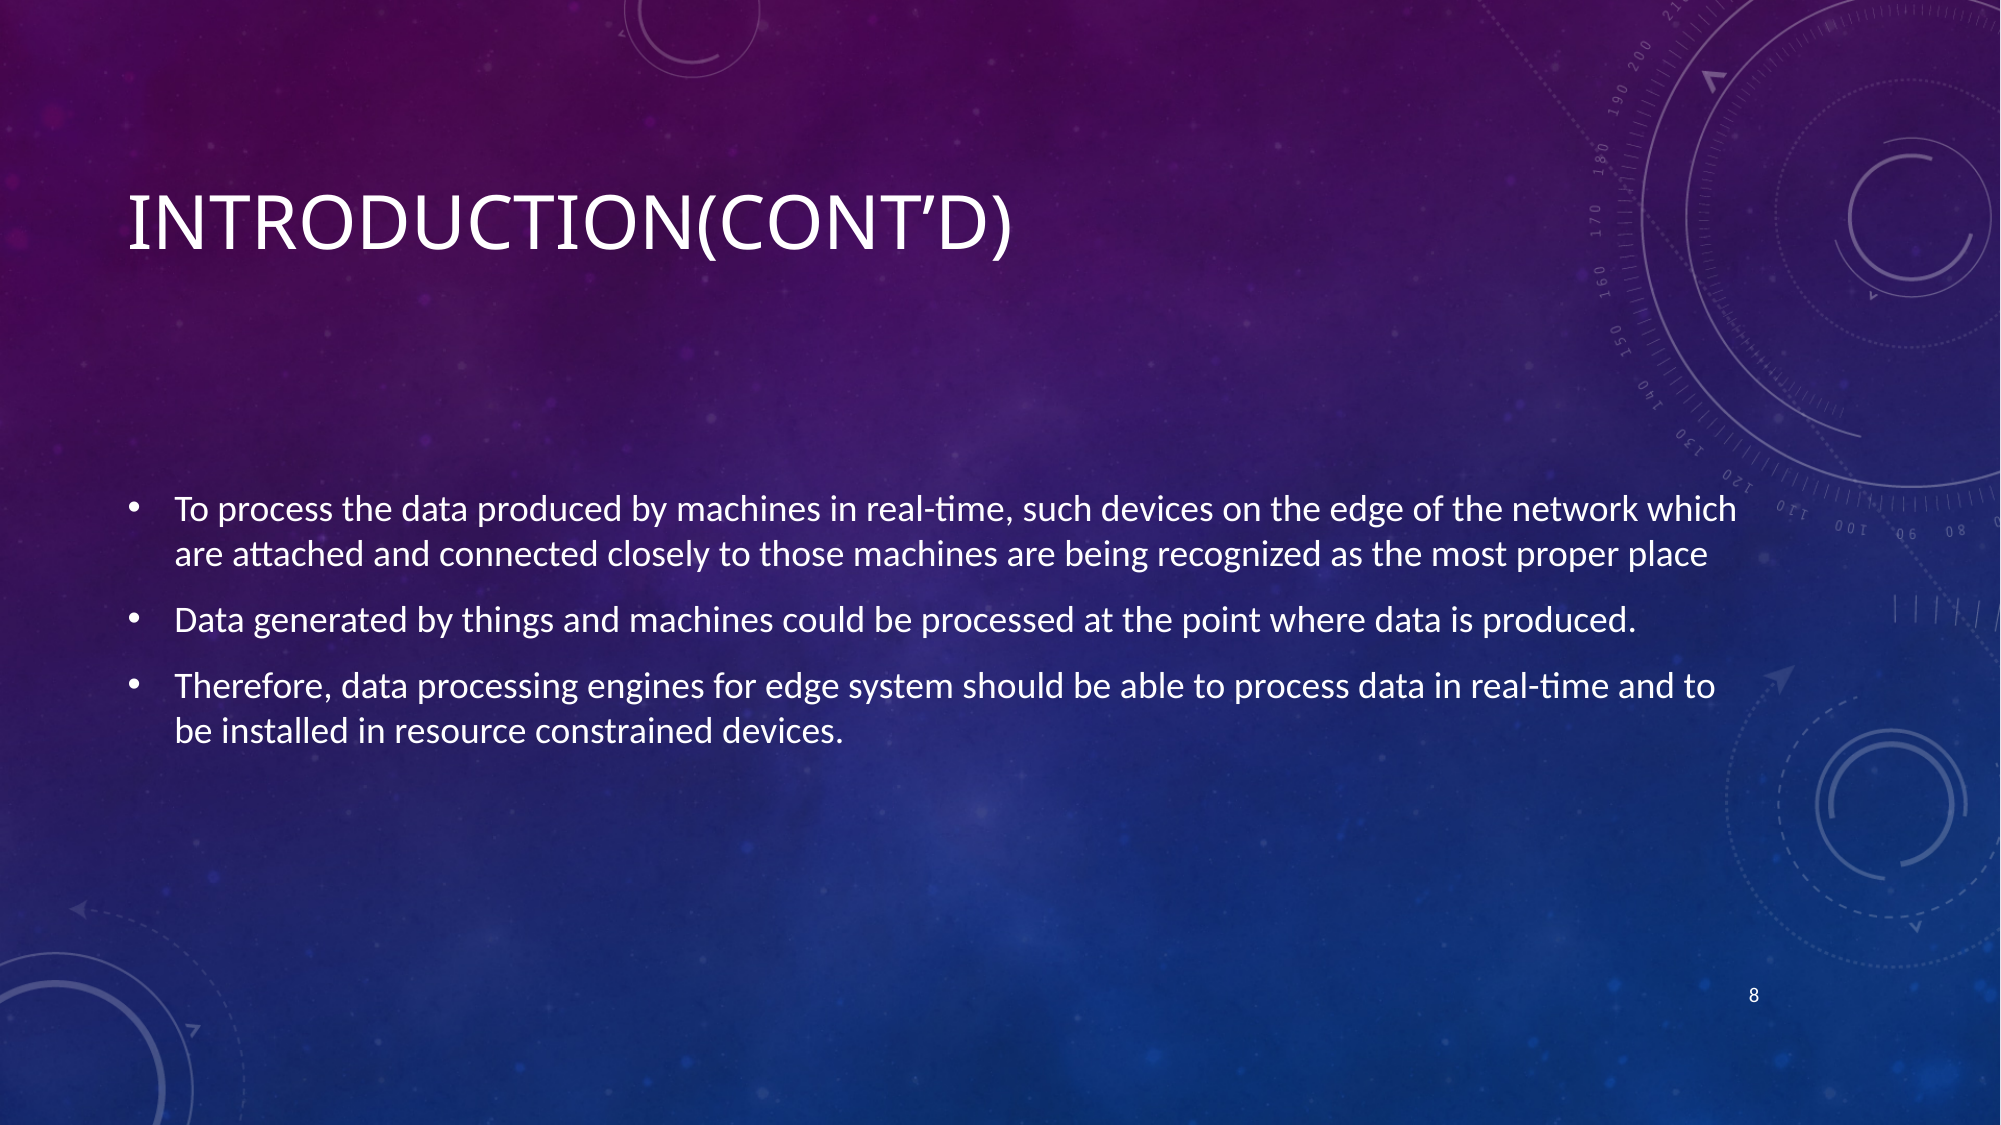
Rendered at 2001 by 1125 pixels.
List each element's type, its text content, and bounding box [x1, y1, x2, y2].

picture [0, 0, 2001, 1125]
title Introduction(cont’d) [112, 99, 1775, 339]
list To process the data produced by machines in real-time, such devices on the edge of the network which are attached and connected closely to those machines are being recognized as the most proper place Data generated by things and machines could be processed at the point where data is produced. Therefore, data processing engines for edge system should be able to process data in real-time and to be installed in resource constrained devices. [112, 351, 1775, 950]
slide_number 8 [1684, 963, 1775, 1025]
